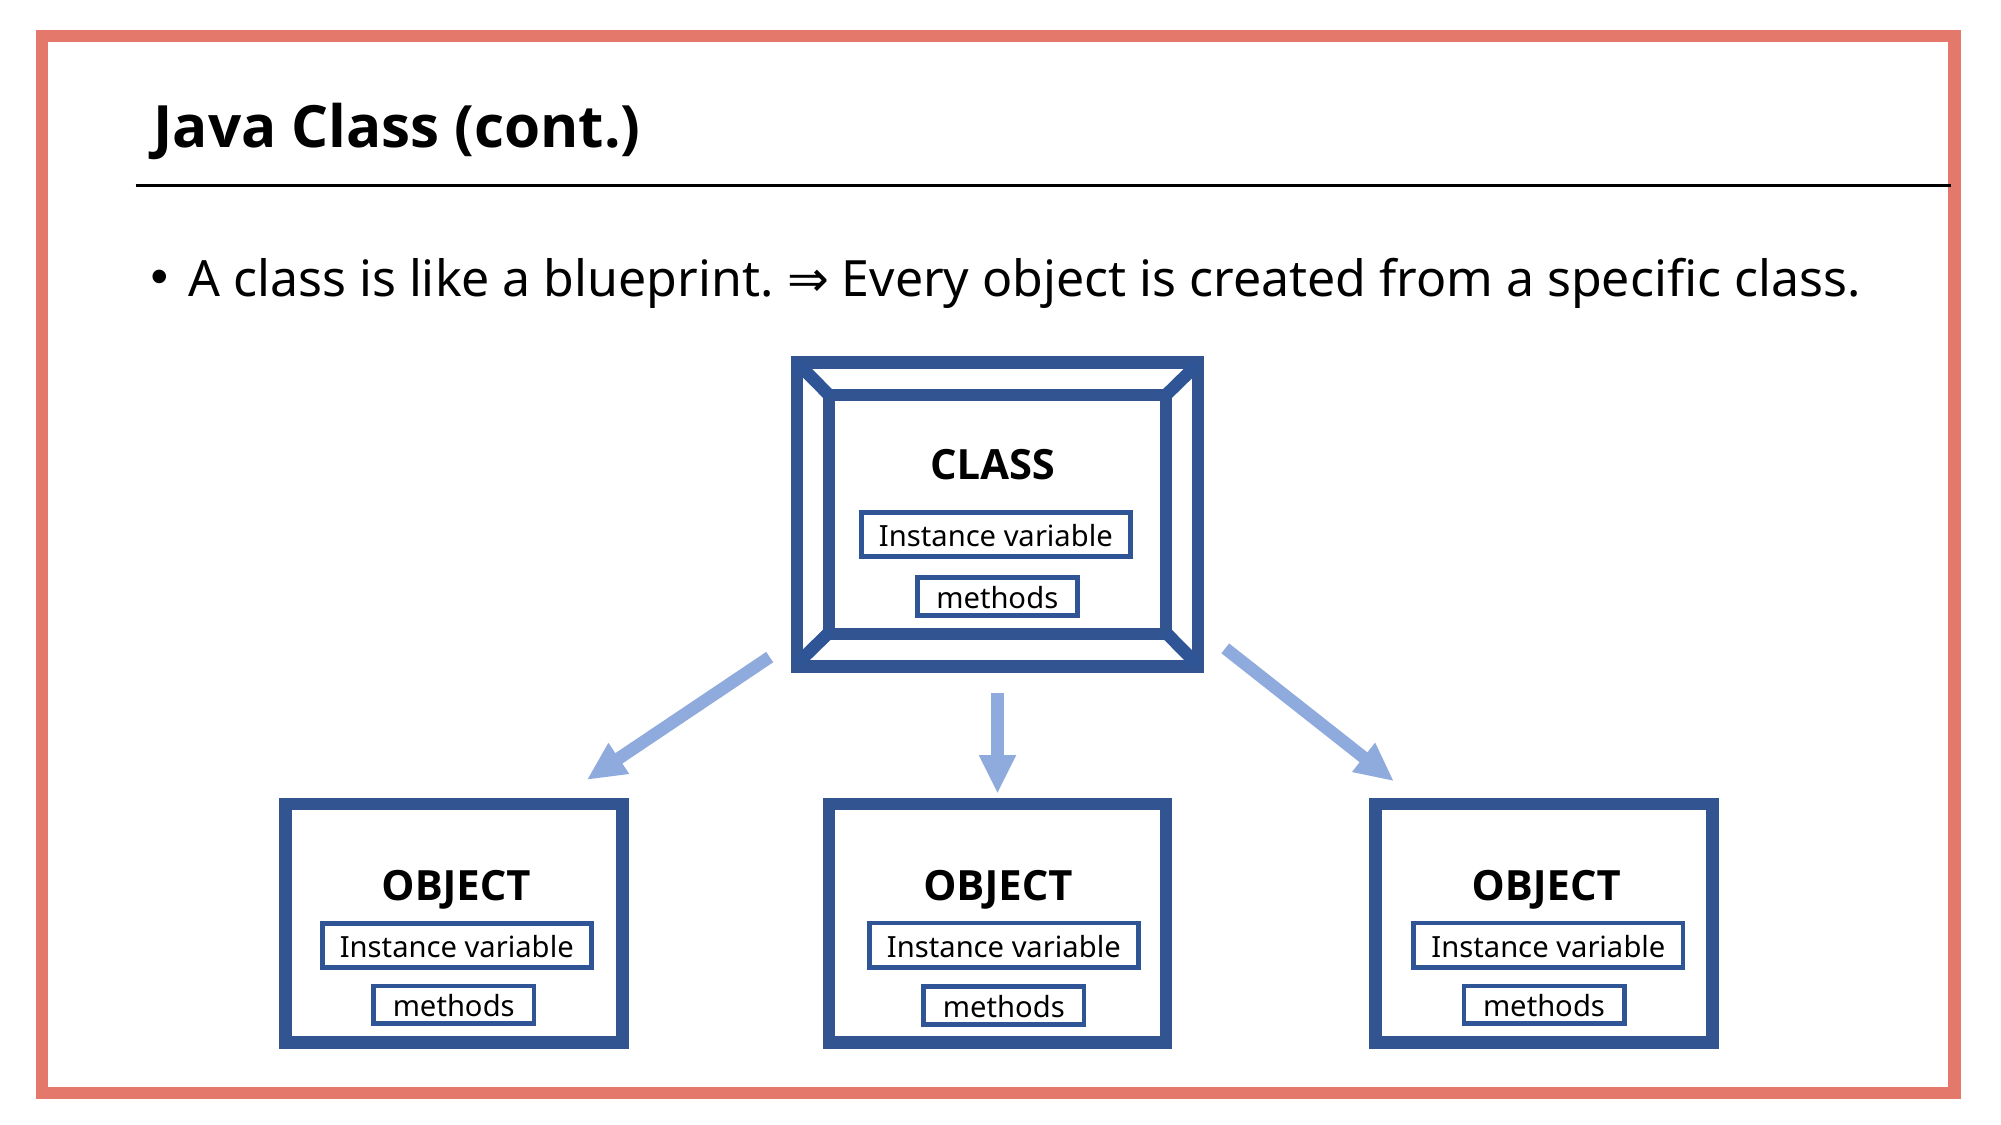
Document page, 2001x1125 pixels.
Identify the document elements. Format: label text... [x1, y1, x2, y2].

list Java Class (cont.) [138, 76, 1373, 182]
list A class is like a blueprint. ⇒ Every object is created from a specific class. [135, 223, 1895, 1059]
slide_number 41 [1412, 1059, 1863, 1103]
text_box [285, 362, 1713, 1043]
